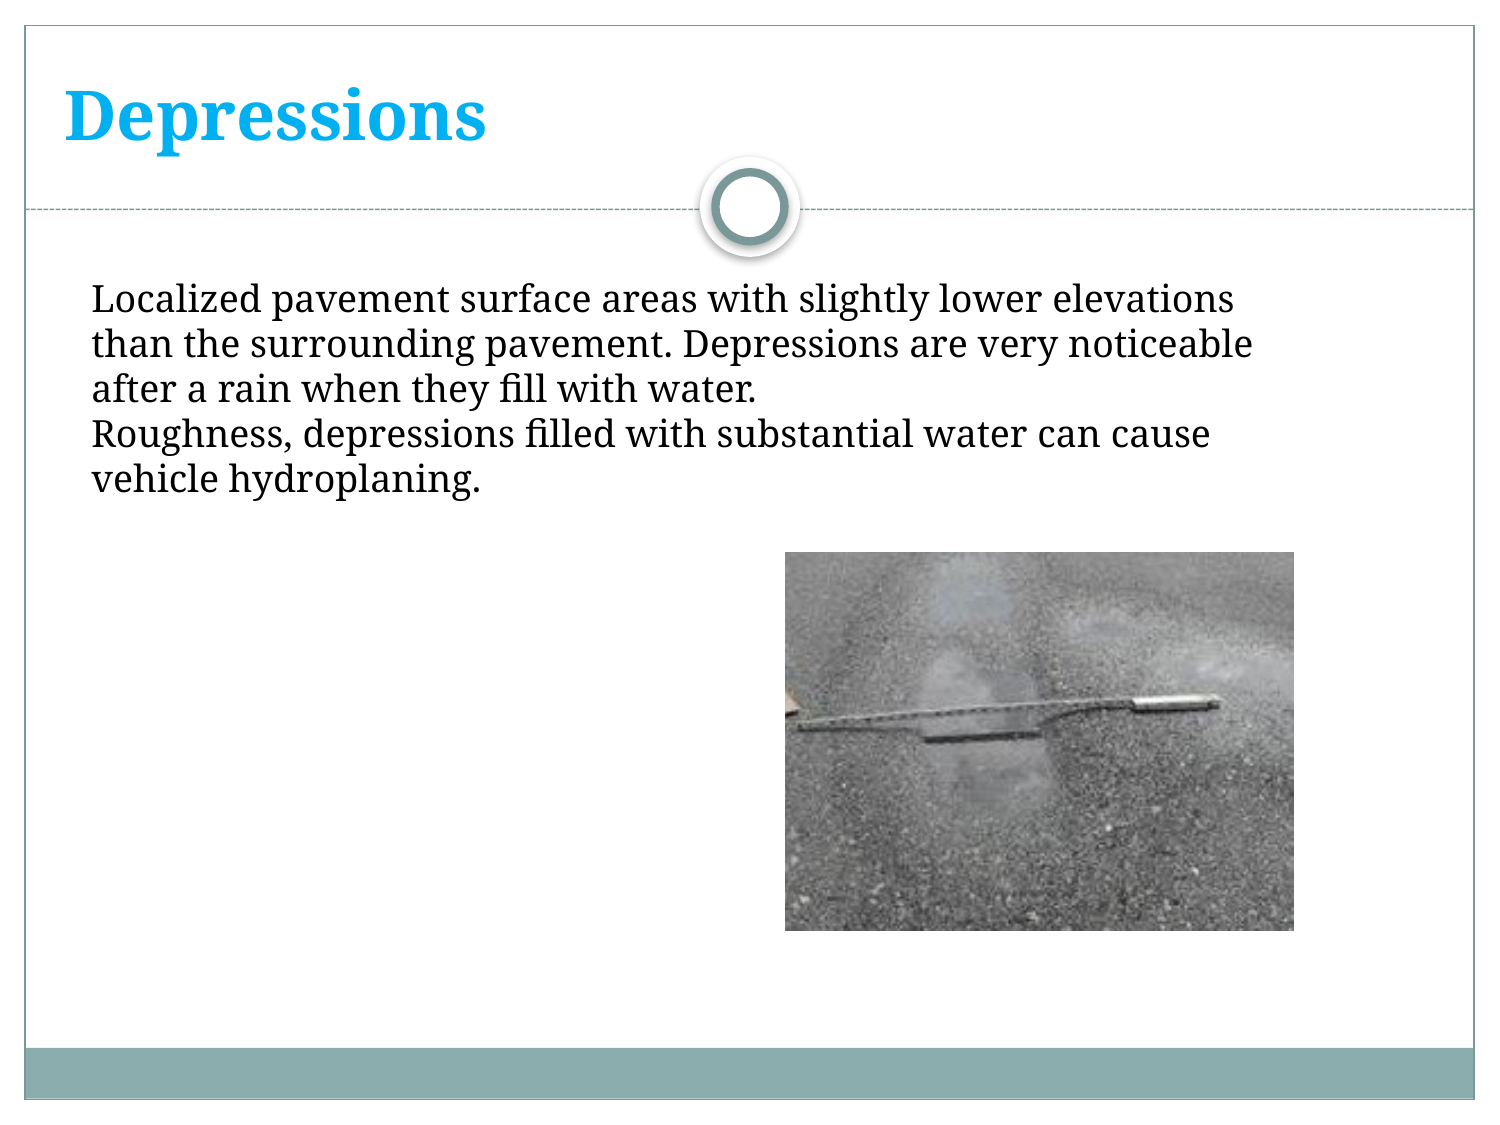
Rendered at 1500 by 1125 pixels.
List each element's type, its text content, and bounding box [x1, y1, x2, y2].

text_box Localized pavement surface areas with slightly lower elevations than the surrounding pavement. Depressions are very noticeable after a rain when they fill with water. Roughness, depressions filled with substantial water can cause vehicle hydroplaning. [76, 267, 1282, 552]
title Depressions [49, 37, 1450, 162]
picture [785, 552, 1294, 932]
